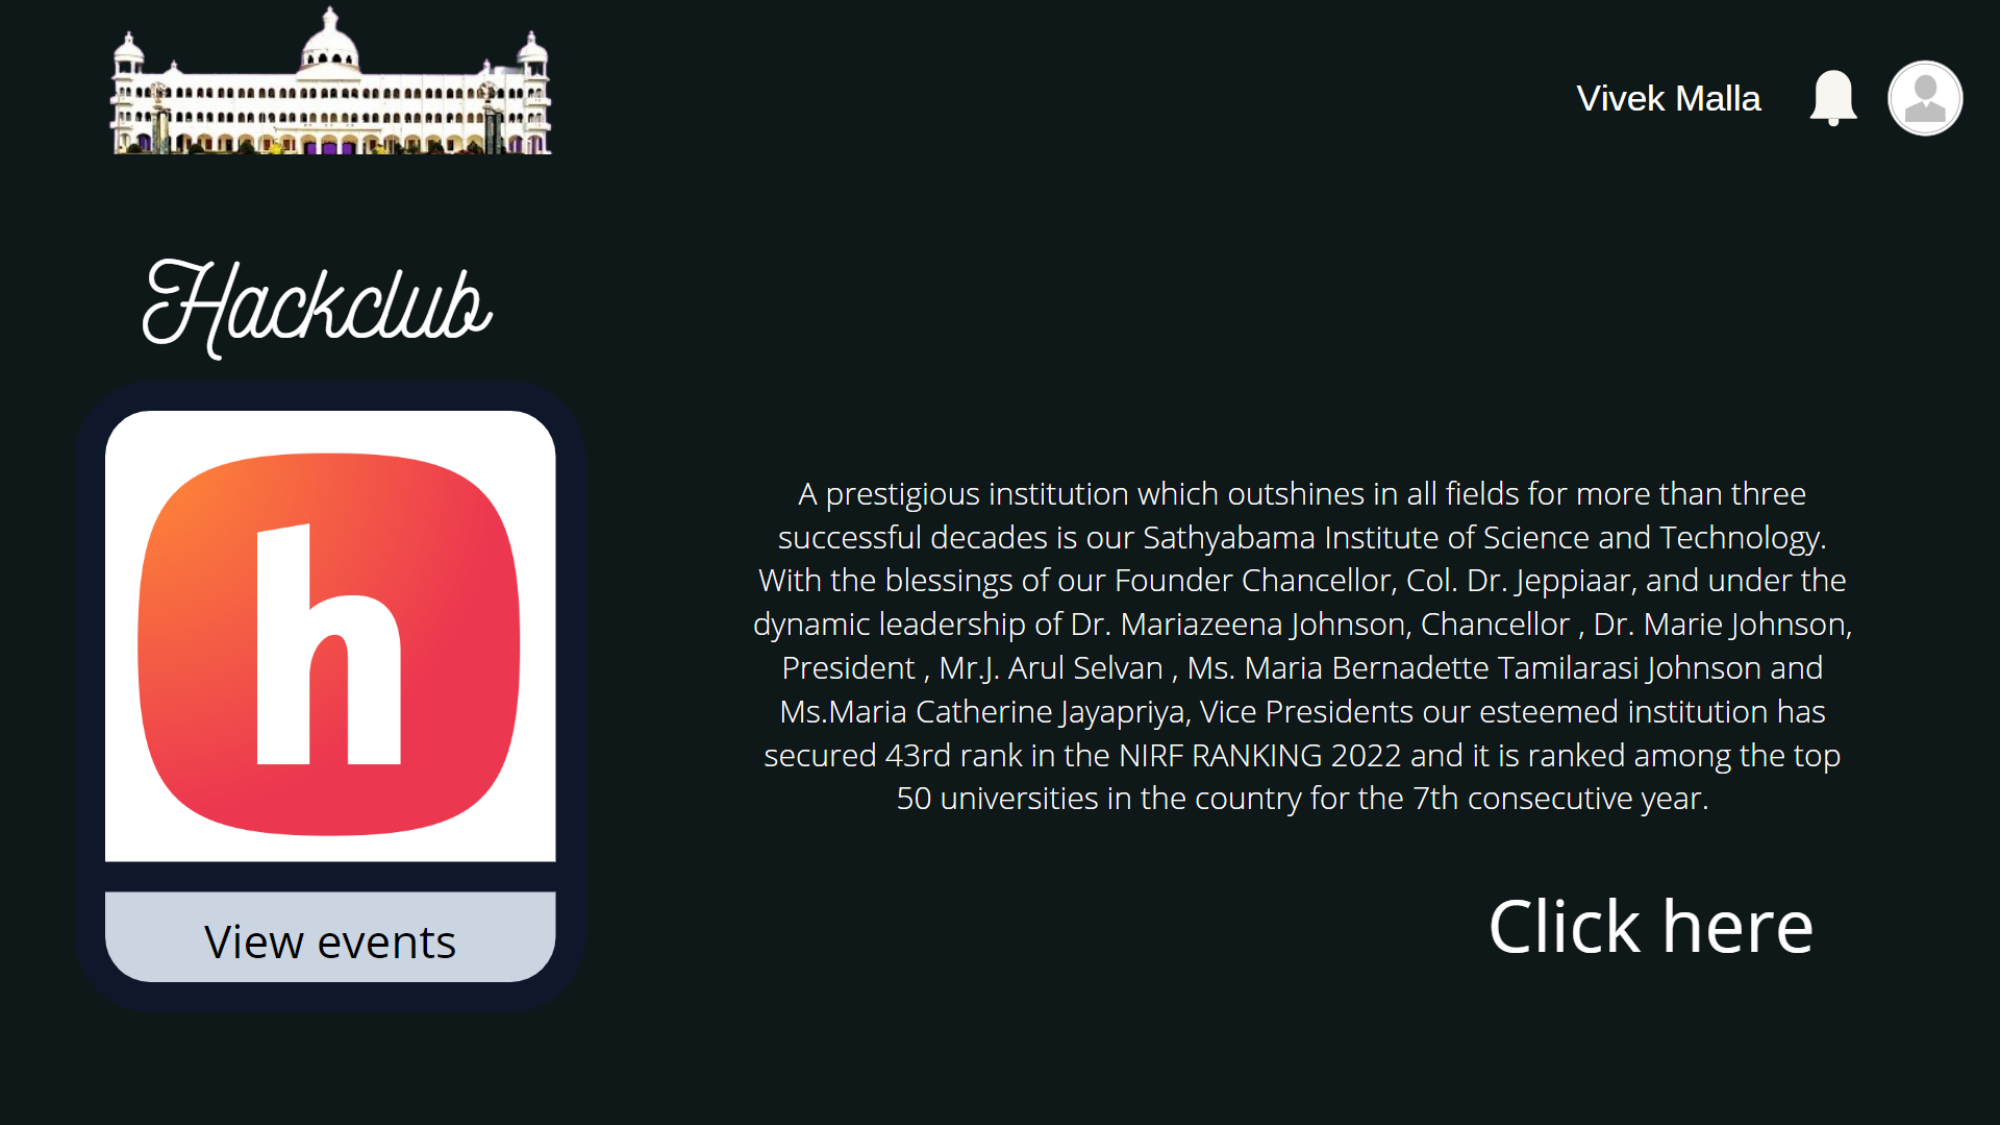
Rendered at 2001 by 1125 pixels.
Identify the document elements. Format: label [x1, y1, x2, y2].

list [0, 0, 2000, 1125]
